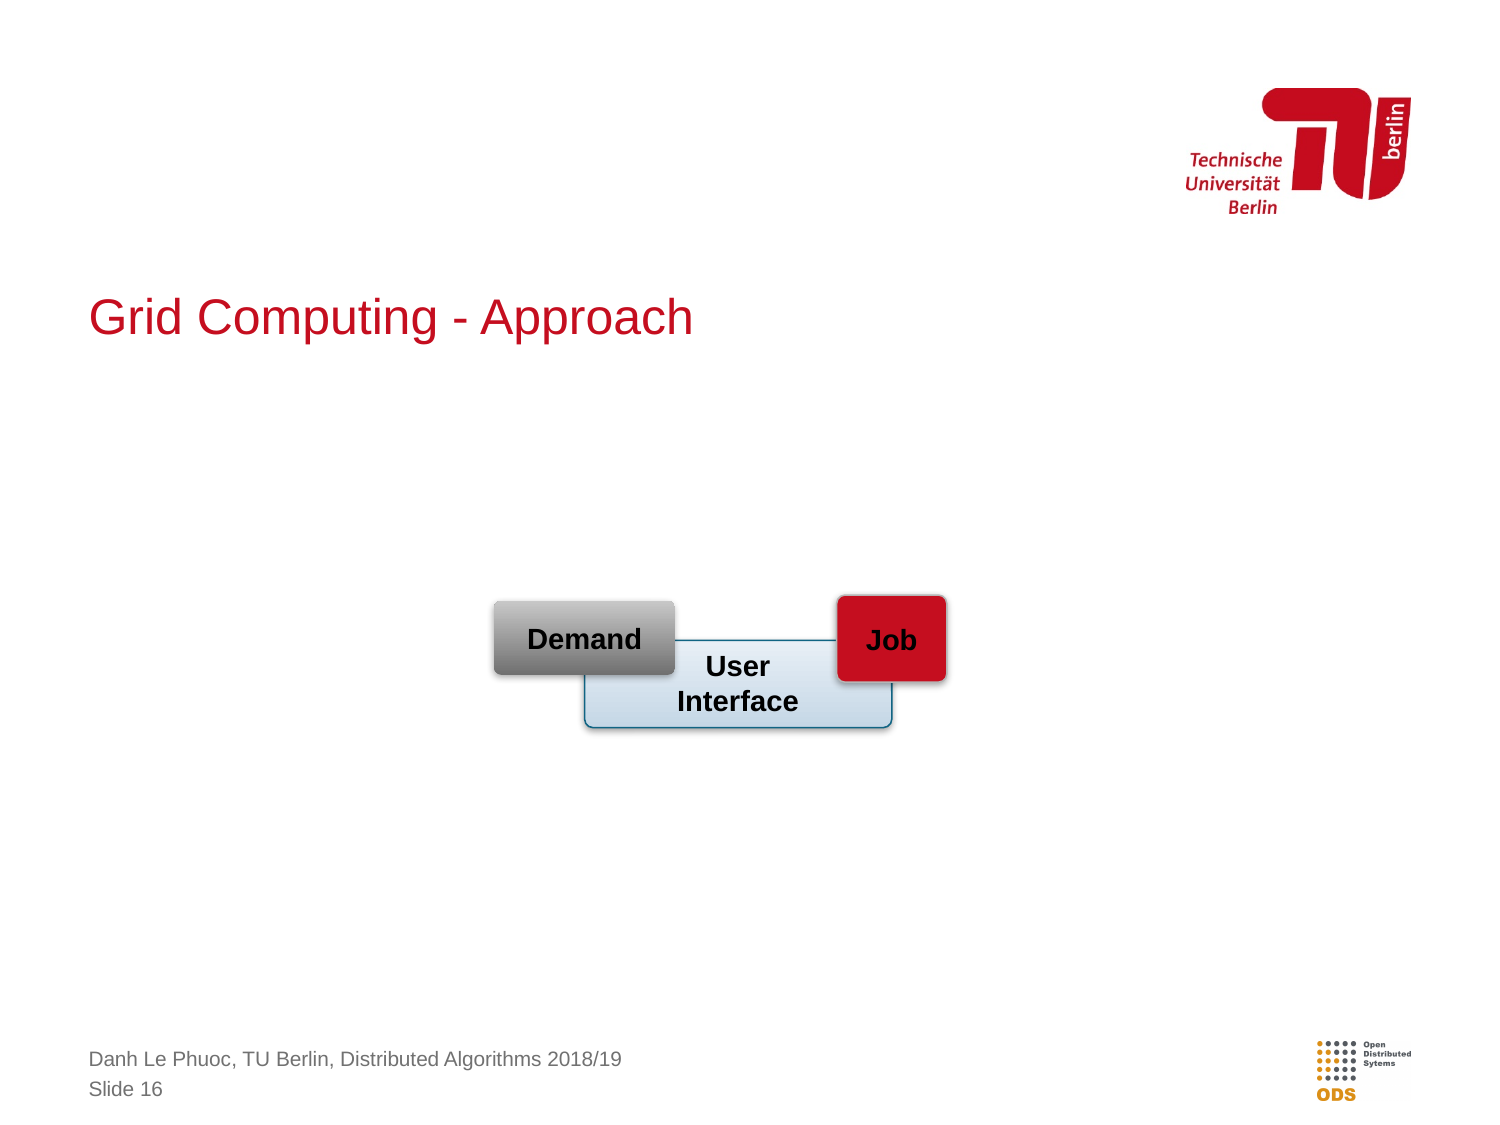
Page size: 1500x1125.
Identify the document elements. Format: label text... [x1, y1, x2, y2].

picture [1317, 1041, 1411, 1101]
picture [1186, 88, 1411, 214]
title Grid Computing - Approach [88, 285, 1411, 345]
footer Danh Le Phuoc, TU Berlin, Distributed Algorithms 2018/19 [88, 1045, 1176, 1071]
text_box User Interface [583, 639, 893, 729]
text_box Job [835, 594, 948, 683]
text_box Demand [494, 600, 676, 675]
slide_number Slide 16 [88, 1075, 1176, 1101]
